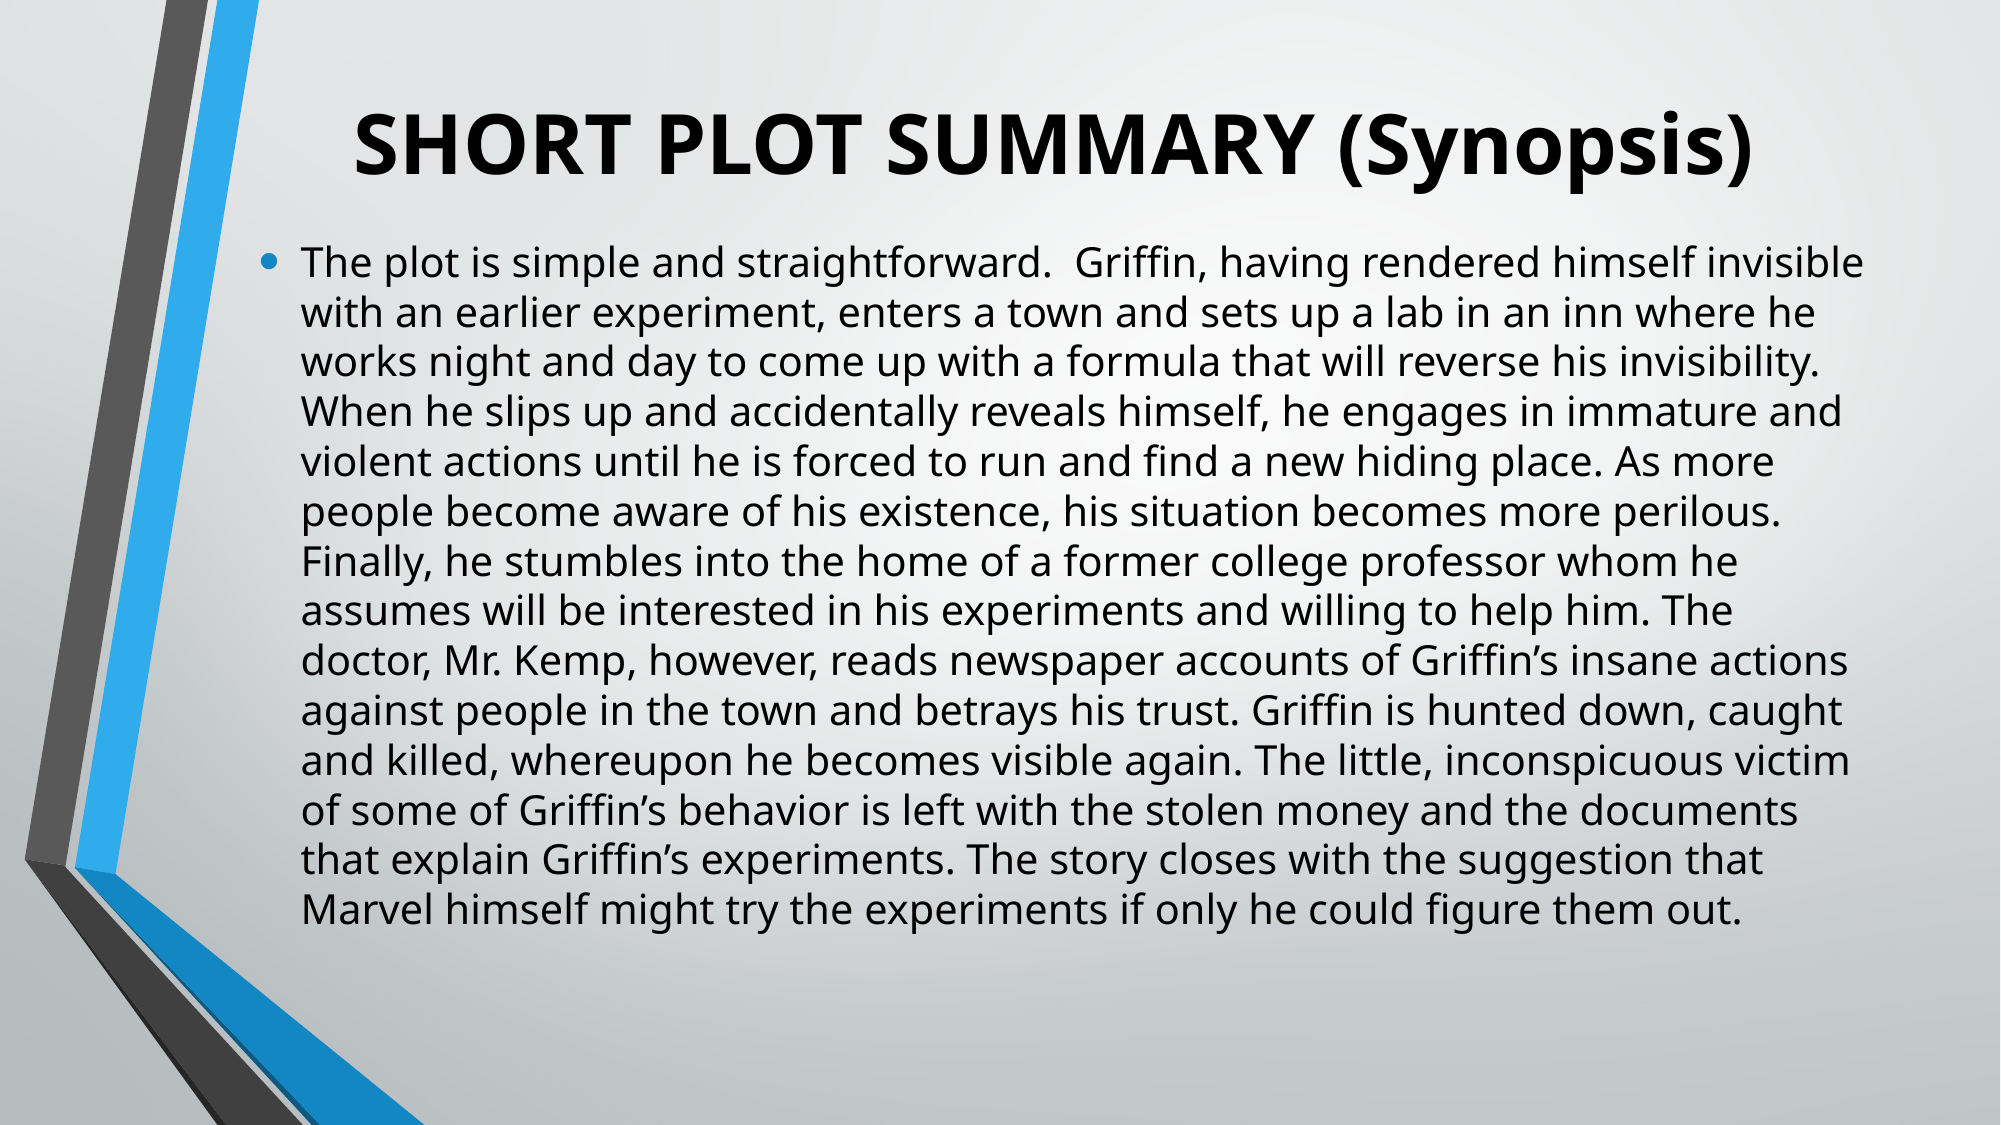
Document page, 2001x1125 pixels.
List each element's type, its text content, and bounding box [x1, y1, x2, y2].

title SHORT PLOT SUMMARY (Synopsis) [243, 64, 1887, 218]
list The plot is simple and straightforward. Griffin, having rendered himself invisible with an earlier experiment, enters a town and sets up a lab in an inn where he works night and day to come up with a formula that will reverse his invisibility. When he slips up and accidentally reveals himself, he engages in immature and violent actions until he is forced to run and find a new hiding place. As more people become aware of his existence, his situation becomes more perilous. Finally, he stumbles into the home of a former college professor whom he assumes will be interested in his experiments and willing to help him. The doctor, Mr. Kemp, however, reads newspaper accounts of Griffin’s insane actions against people in the town and betrays his trust. Griffin is hunted down, caught and killed, whereupon he becomes visible again. The little, inconspicuous victim of some of Griffin’s behavior is left with the stolen money and the documents that explain Griffin’s experiments. The story closes with the suggestion that Marvel himself might try the experiments if only he could figure them out. [243, 218, 1887, 950]
